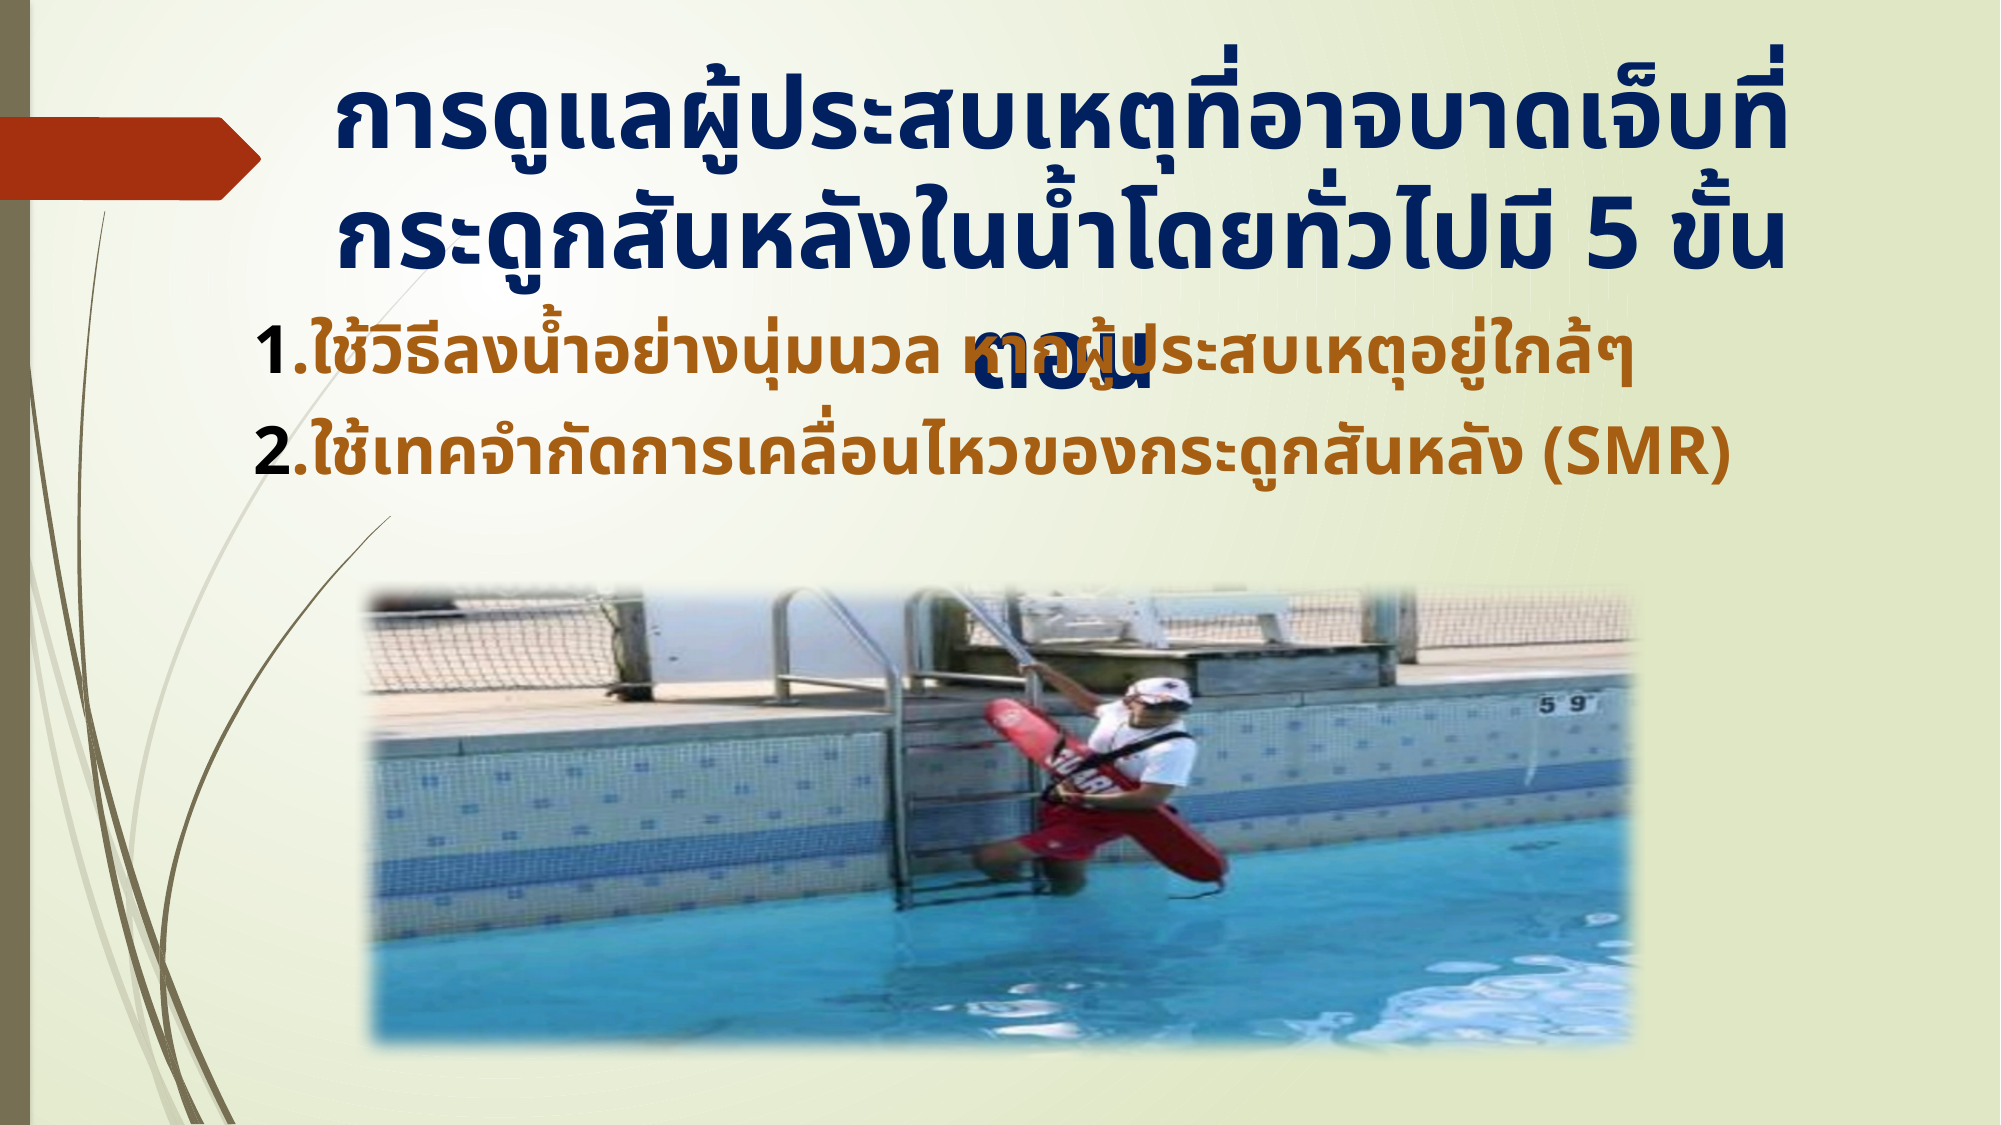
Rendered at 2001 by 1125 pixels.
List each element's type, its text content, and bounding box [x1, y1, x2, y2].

list 1.ใช้วิธีลงน้ำอย่างนุ่มนวล หากผู้ประสบเหตุอยู่ใกล้ๆ 2.ใช้เทคจำกัดการเคลื่อนไหวของกระดูกสันหลัง (SMR) [238, 299, 1889, 862]
title การดูแลผู้ประสบเหตุที่อาจบาดเจ็บที่กระดูกสันหลังในน้ำโดยทั่วไปมี 5 ขั้นตอน [238, 41, 1889, 282]
picture [355, 580, 1645, 1061]
